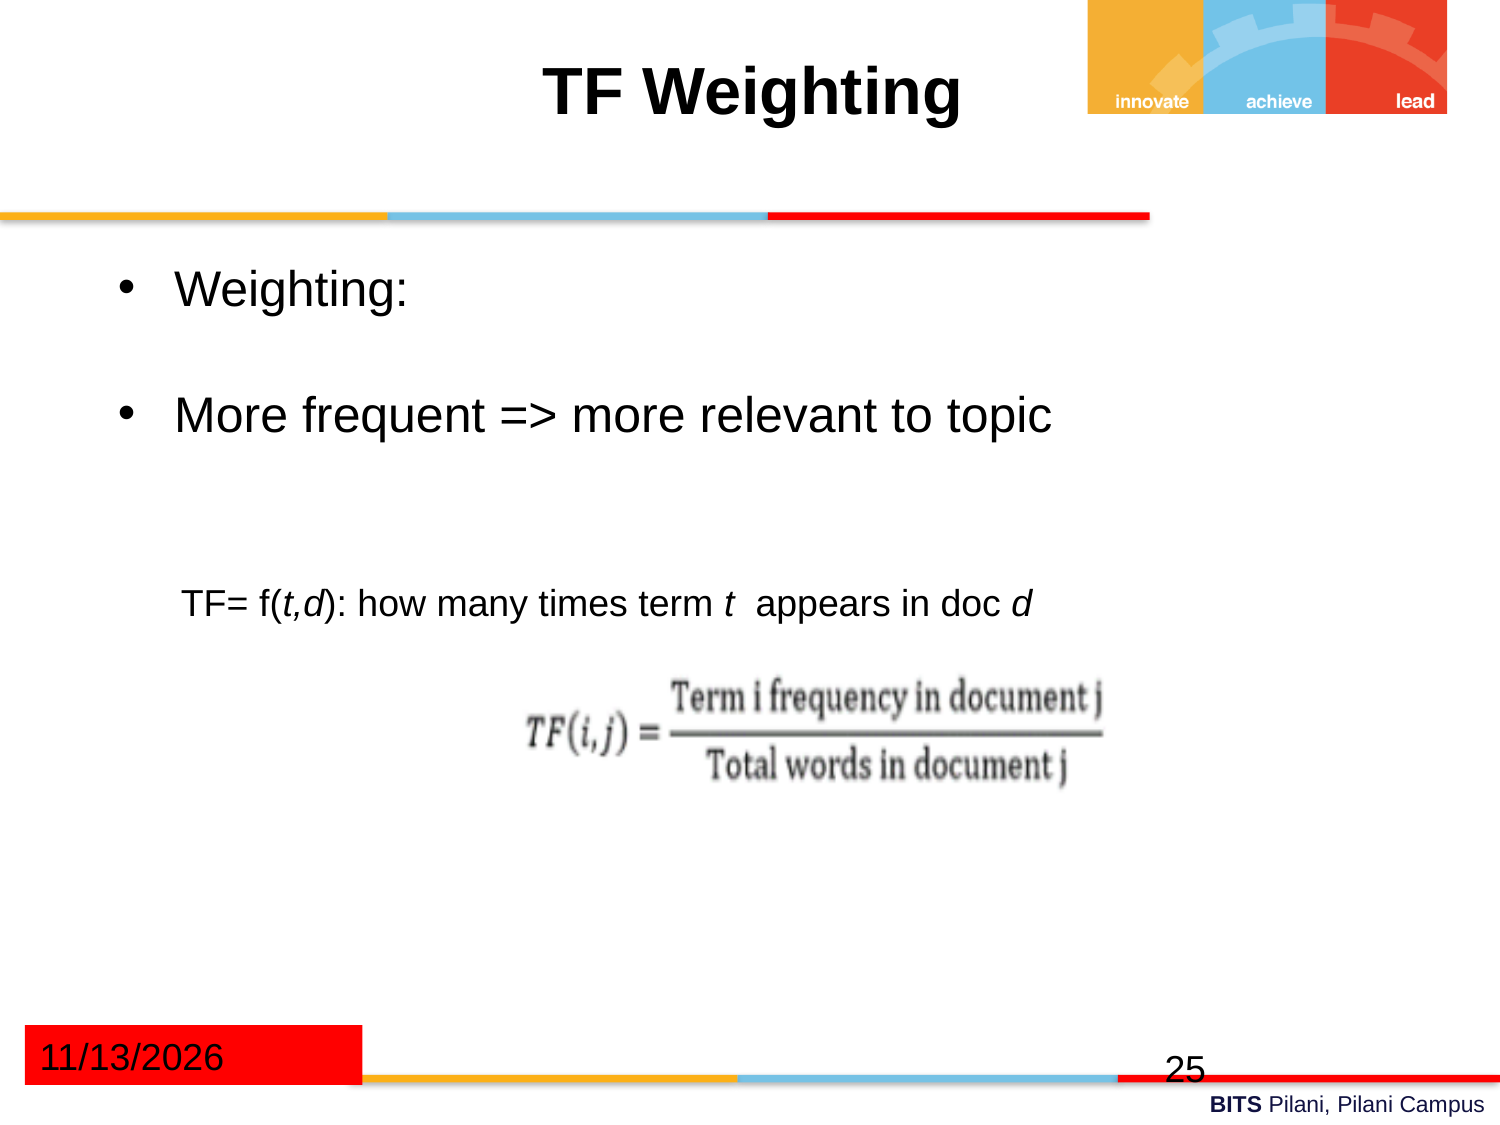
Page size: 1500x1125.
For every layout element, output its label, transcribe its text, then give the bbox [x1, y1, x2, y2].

text_box TF Weighting [106, 37, 1400, 139]
text_box 04/08/2022 [24, 1025, 363, 1085]
picture [499, 637, 1151, 832]
text_box Weighting: More frequent => more relevant to topic TF= f(t,d): how many times term t appears in doc d [103, 243, 1397, 989]
picture [1087, 0, 1448, 114]
text_box <number> [1149, 1037, 1500, 1098]
